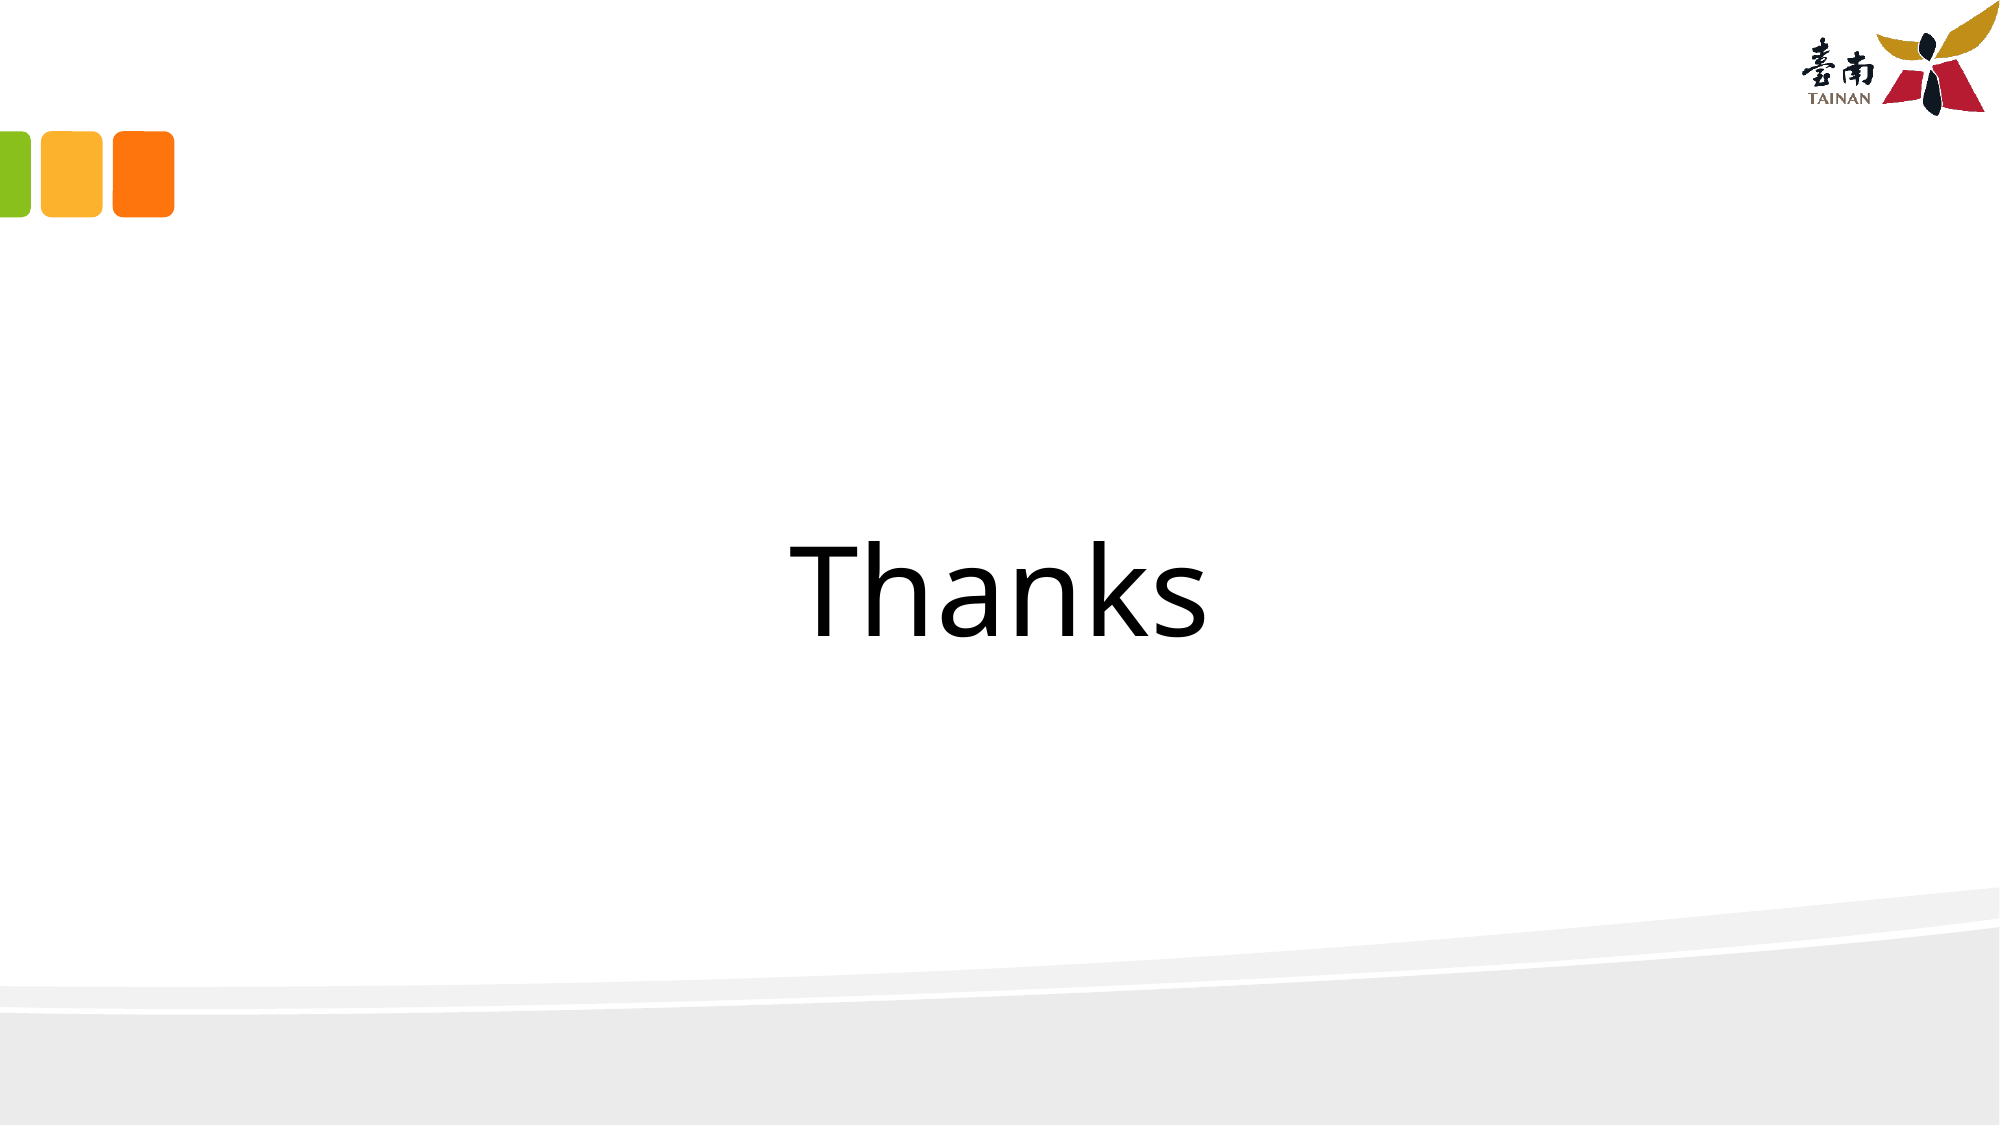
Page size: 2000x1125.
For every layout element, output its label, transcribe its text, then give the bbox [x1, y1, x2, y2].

title Thanks [720, 453, 1279, 672]
picture [1801, 0, 2000, 116]
